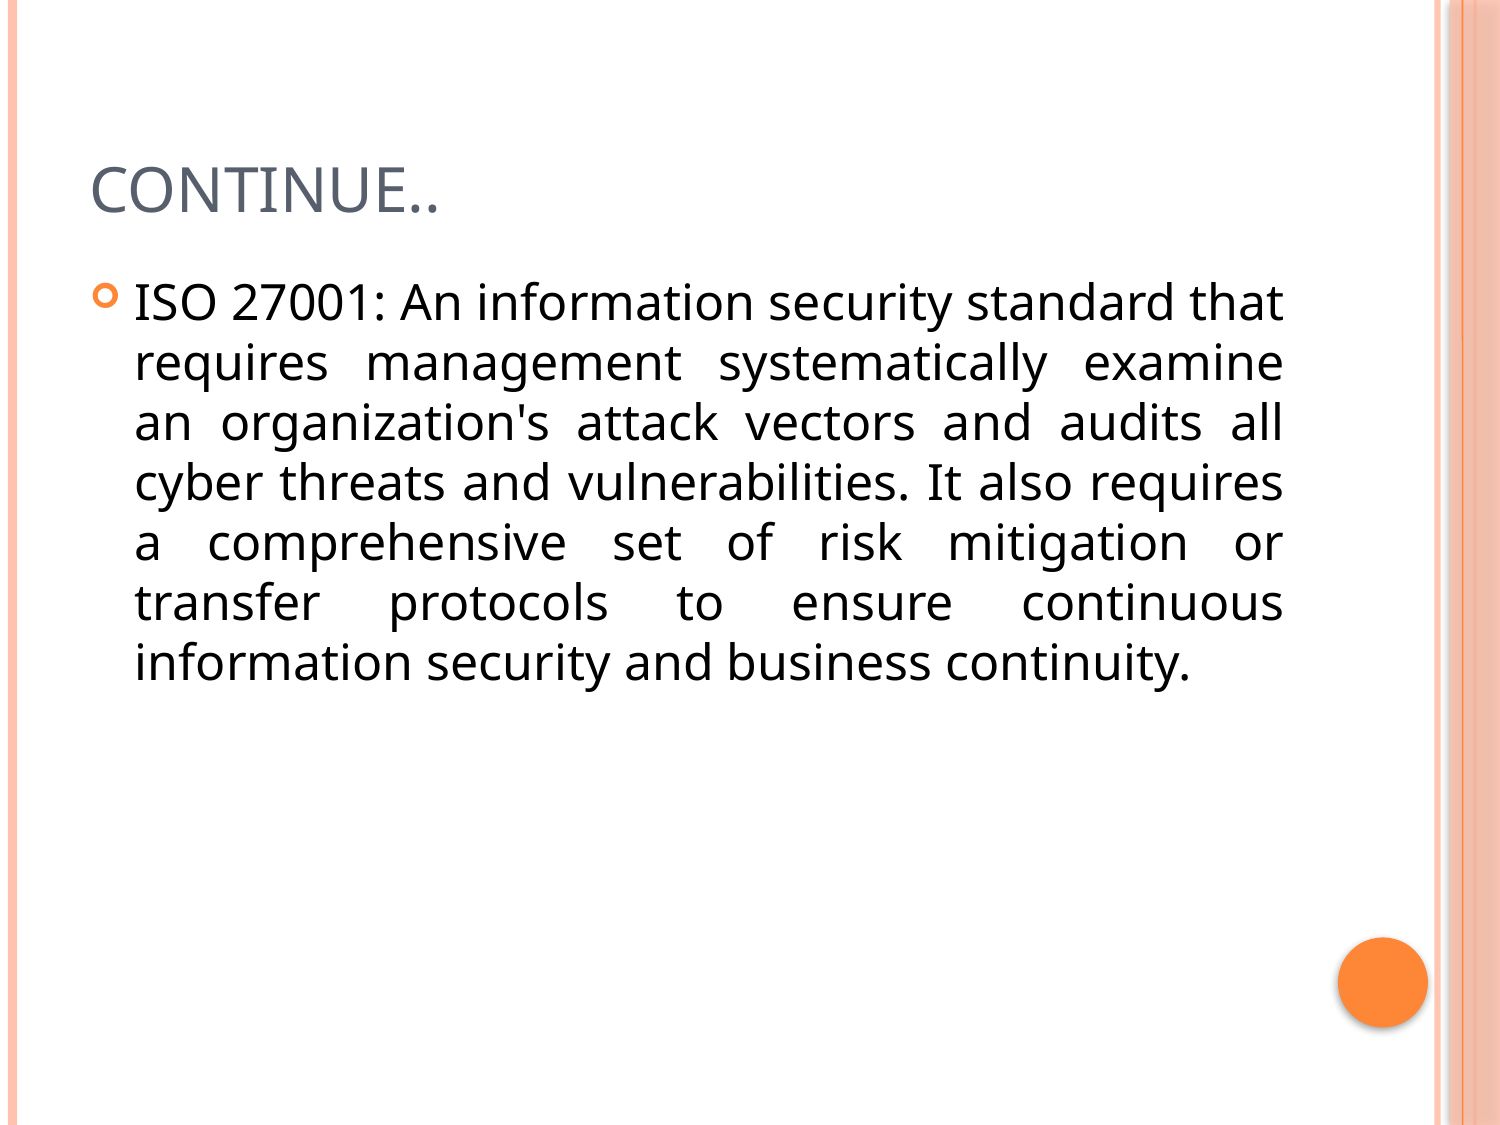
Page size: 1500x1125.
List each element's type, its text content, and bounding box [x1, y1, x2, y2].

list ISO 27001: An information security standard that requires management systematically examine an organization's attack vectors and audits all cyber threats and vulnerabilities. It also requires a comprehensive set of risk mitigation or transfer protocols to ensure continuous information security and business continuity. [75, 262, 1300, 1062]
title Continue.. [75, 45, 1300, 233]
